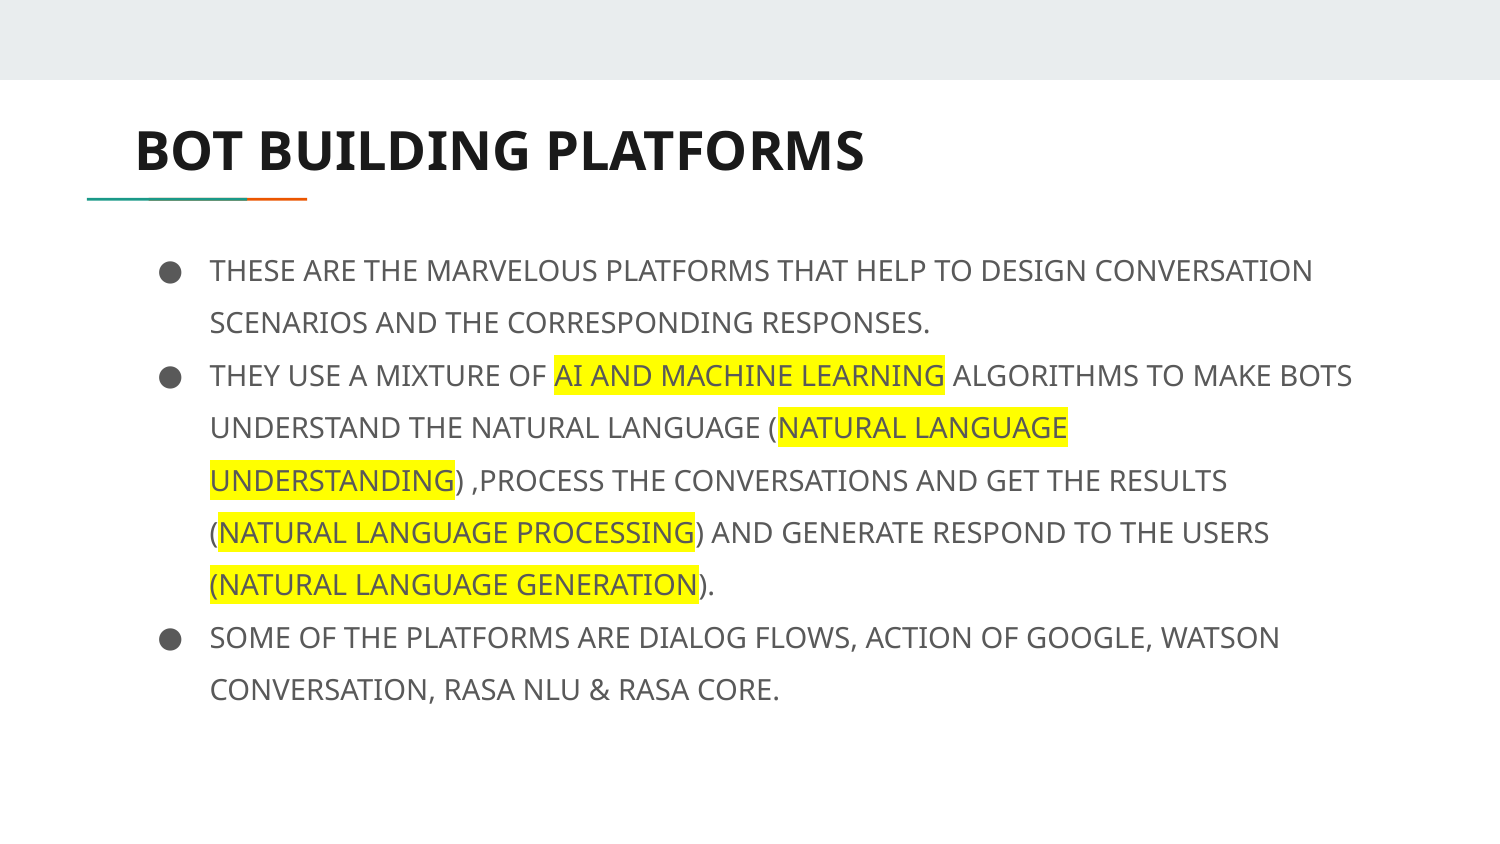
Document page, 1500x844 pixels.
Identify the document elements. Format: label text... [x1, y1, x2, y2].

list THESE ARE THE MARVELOUS PLATFORMS THAT HELP TO DESIGN CONVERSATION SCENARIOS AND THE CORRESPONDING RESPONSES. THEY USE A MIXTURE OF AI AND MACHINE LEARNING ALGORITHMS TO MAKE BOTS UNDERSTAND THE NATURAL LANGUAGE (NATURAL LANGUAGE UNDERSTANDING) ,PROCESS THE CONVERSATIONS AND GET THE RESULTS (NATURAL LANGUAGE PROCESSING) AND GENERATE RESPOND TO THE USERS (NATURAL LANGUAGE GENERATION). SOME OF THE PLATFORMS ARE DIALOG FLOWS, ACTION OF GOOGLE, WATSON CONVERSATION, RASA NLU & RASA CORE. [119, 219, 1381, 712]
title BOT BUILDING PLATFORMS [119, 100, 1381, 219]
